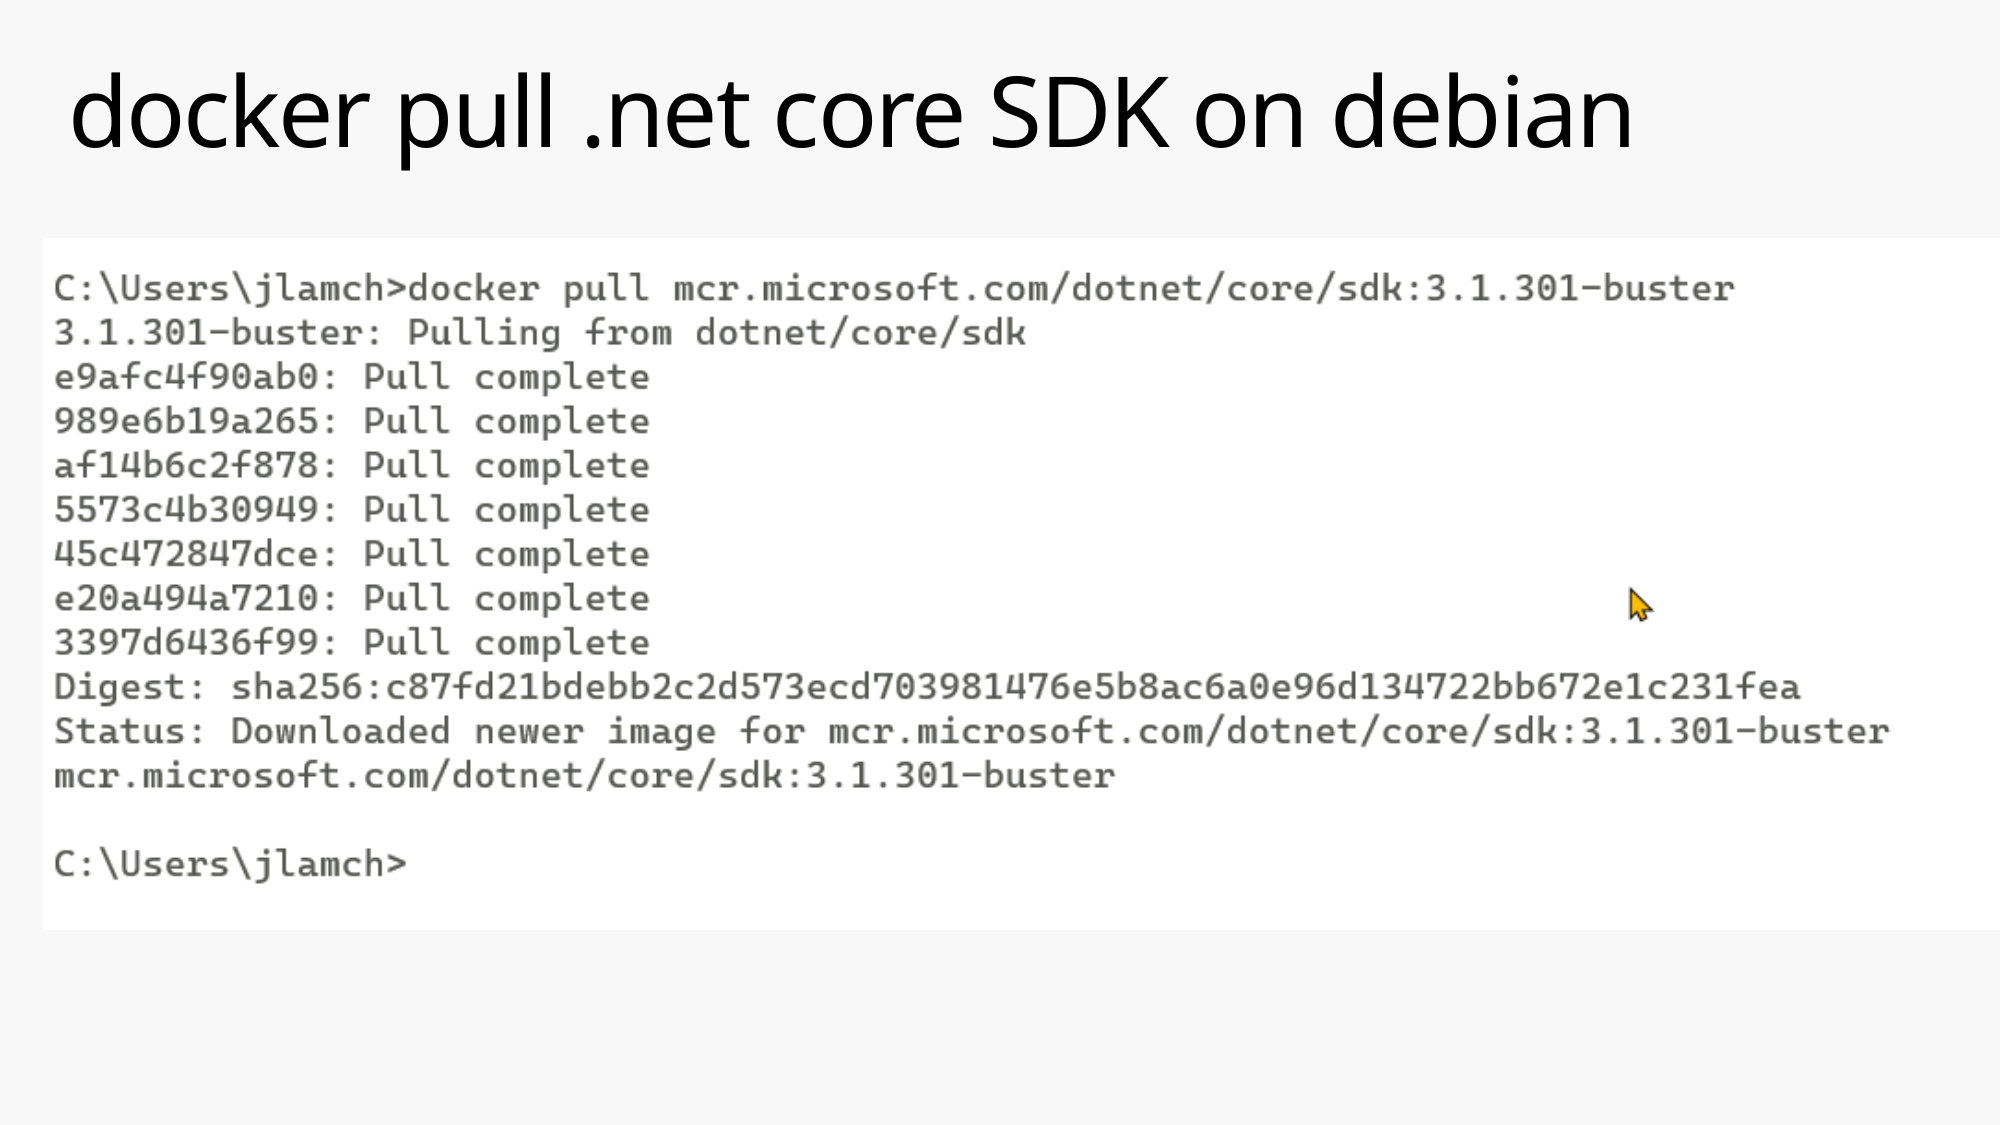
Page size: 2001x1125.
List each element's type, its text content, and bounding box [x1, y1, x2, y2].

picture [43, 238, 2000, 931]
title docker pull .net core SDK on debian [44, 47, 1957, 196]
